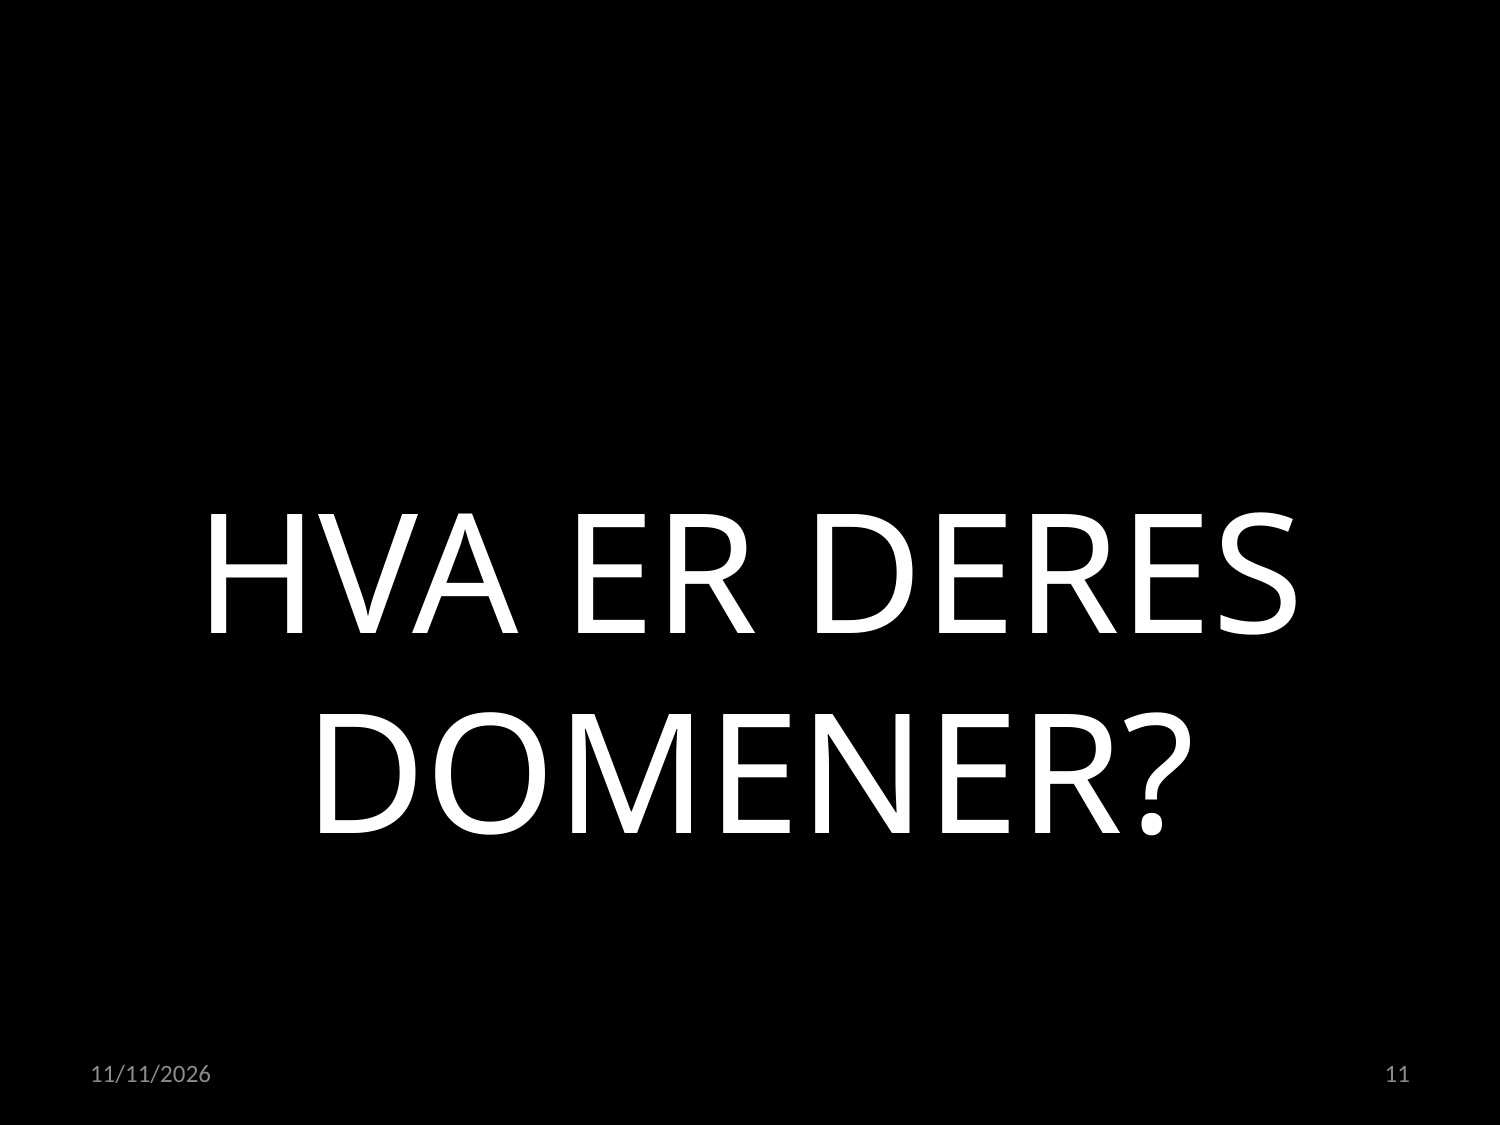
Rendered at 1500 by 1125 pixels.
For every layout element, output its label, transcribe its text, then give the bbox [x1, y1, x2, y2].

slide_number 11 [1074, 1042, 1425, 1103]
text_box HVA ER DERES DOMENER? [0, 459, 1500, 561]
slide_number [75, 1042, 425, 1103]
